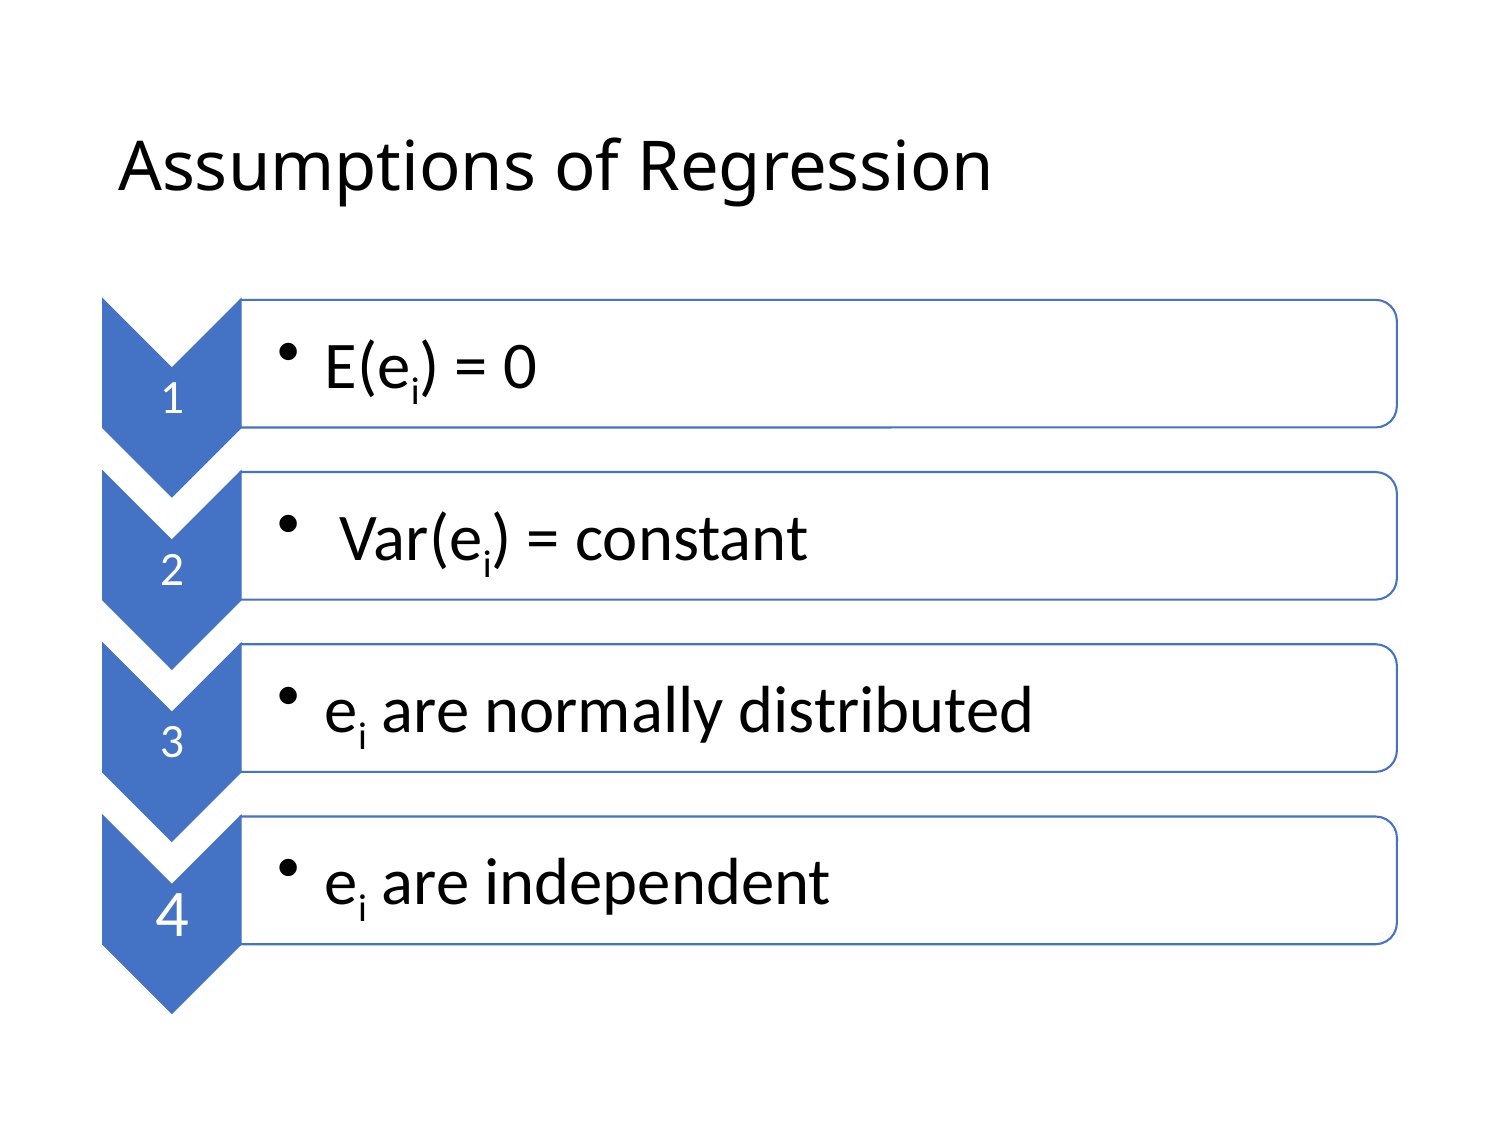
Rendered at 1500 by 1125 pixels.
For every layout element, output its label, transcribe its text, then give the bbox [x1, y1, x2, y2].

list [103, 299, 1397, 1014]
title Assumptions of Regression [103, 59, 1397, 278]
